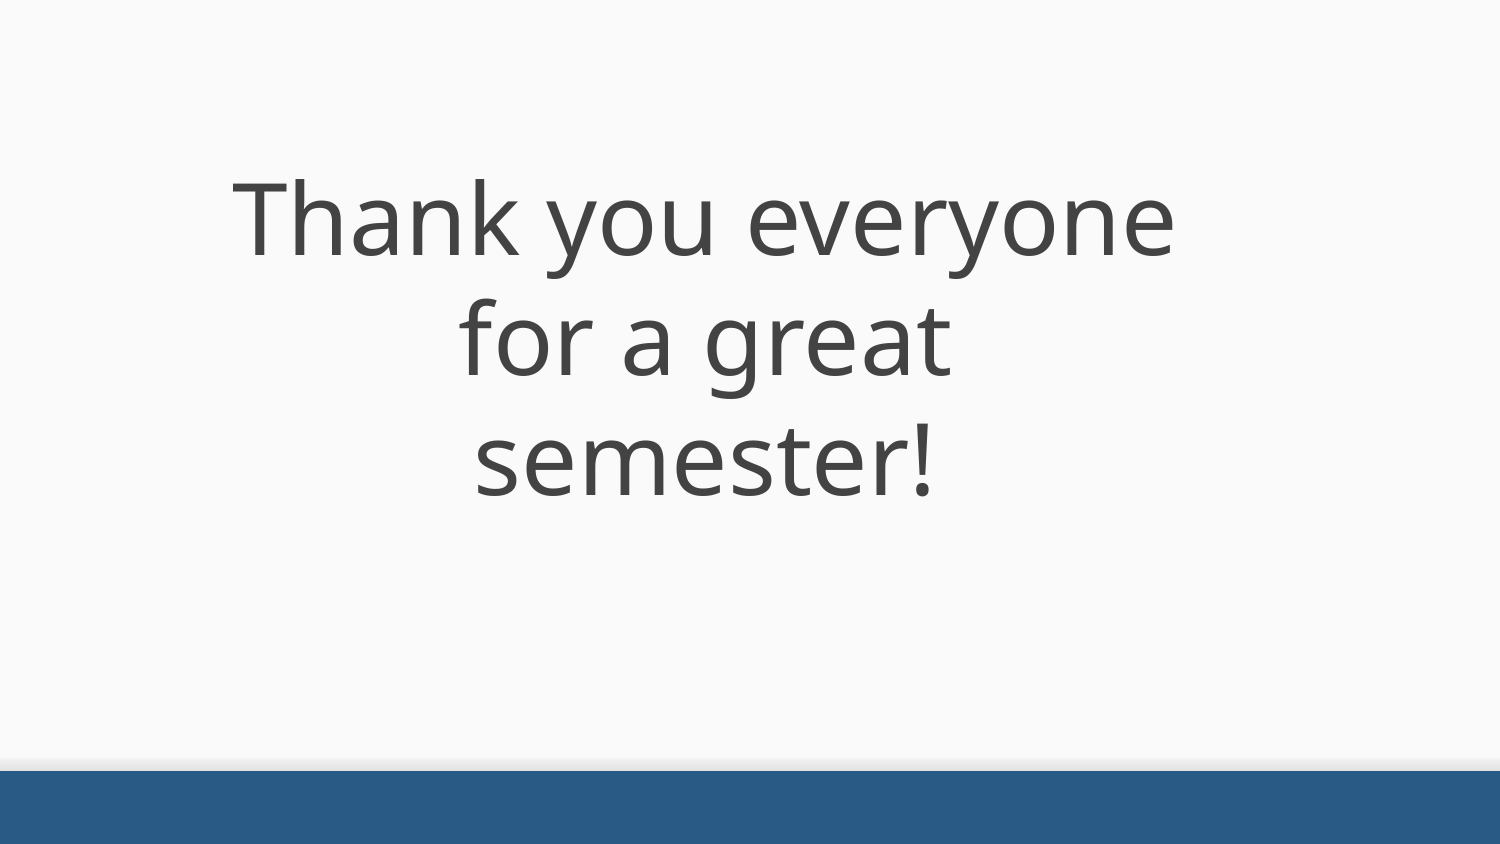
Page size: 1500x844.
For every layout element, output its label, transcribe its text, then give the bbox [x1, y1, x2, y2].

text_box Thank you everyone for a great semester! [204, 140, 1208, 531]
